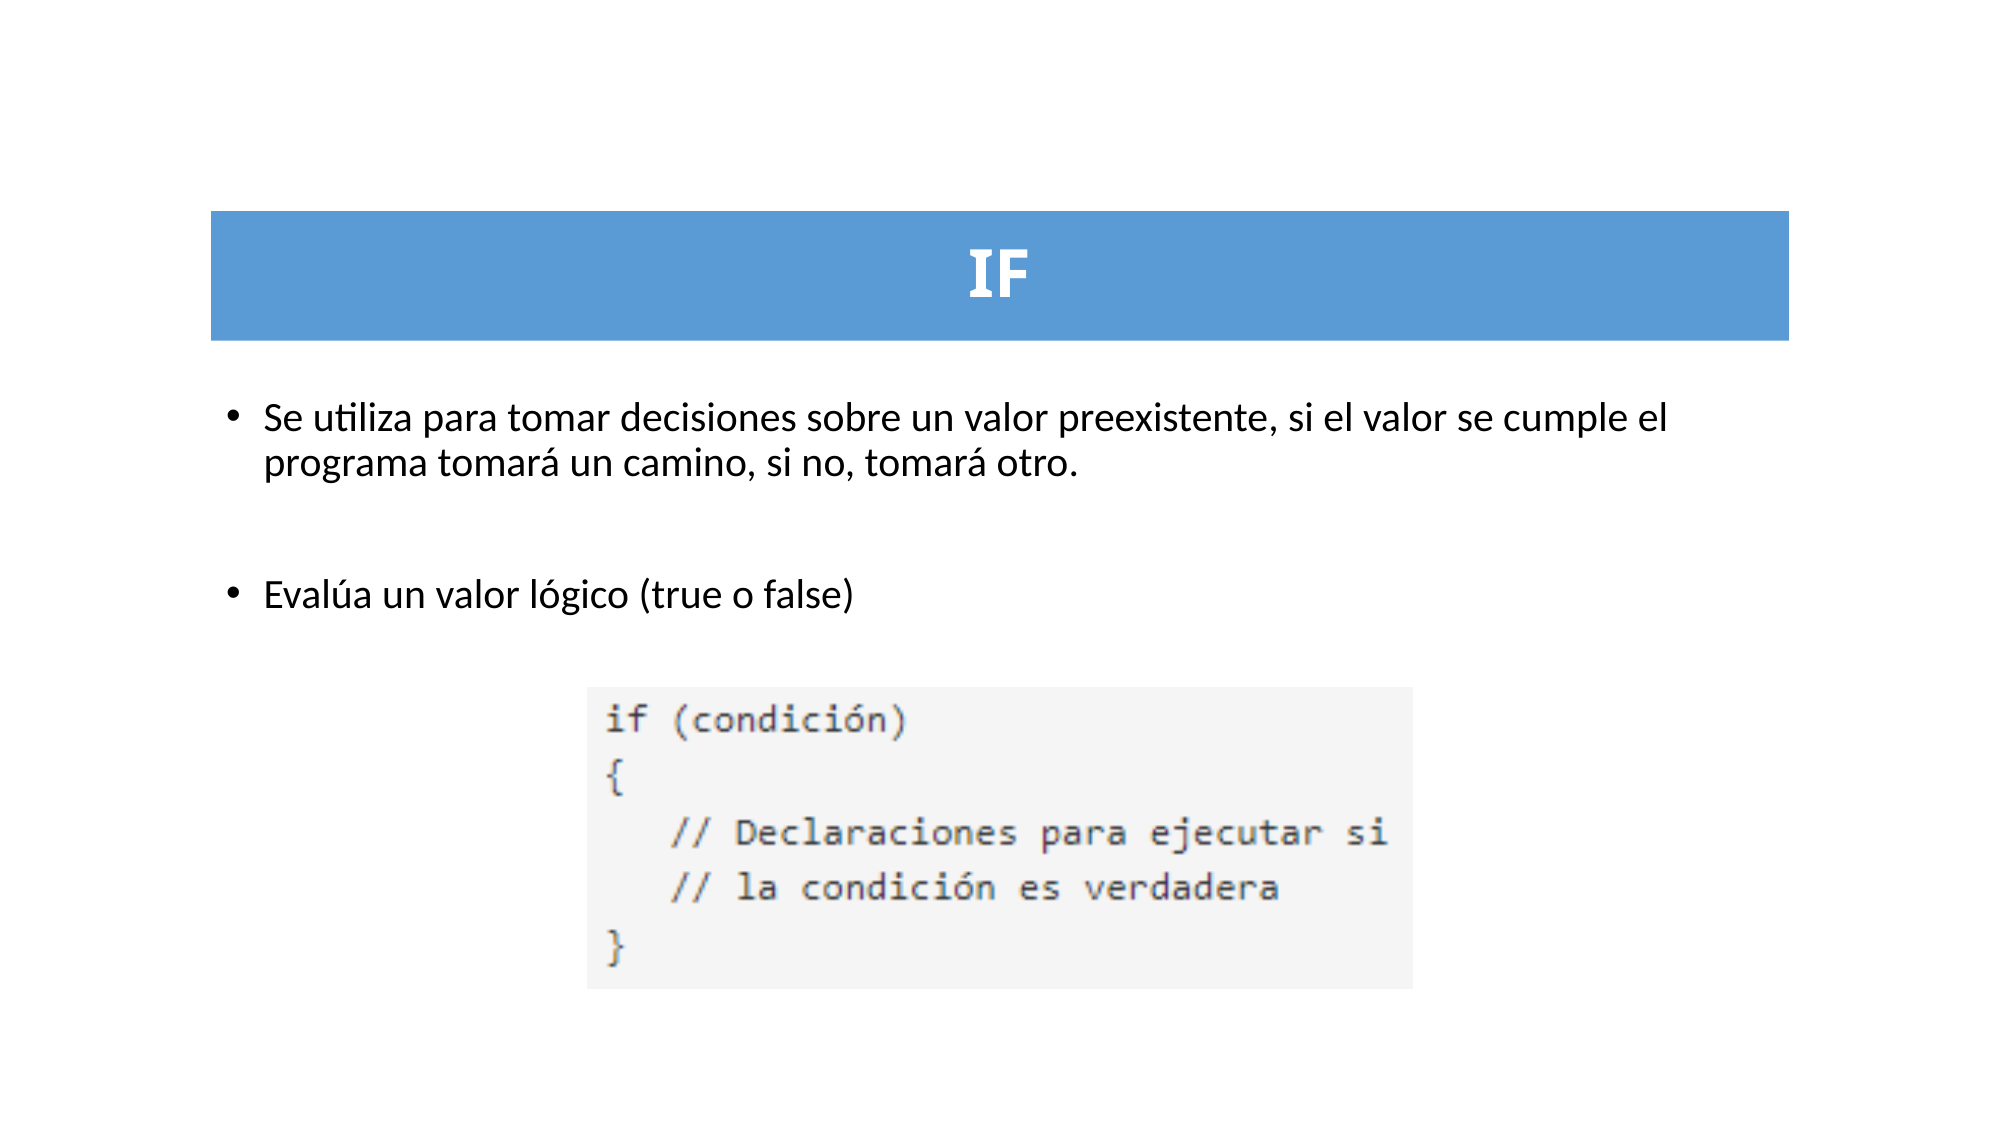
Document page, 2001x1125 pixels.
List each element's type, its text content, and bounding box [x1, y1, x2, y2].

picture [587, 687, 1413, 989]
title IF [211, 211, 1789, 341]
list Se utiliza para tomar decisiones sobre un valor preexistente, si el valor se cumple el programa tomará un camino, si no, tomará otro. Evalúa un valor lógico (true o false) [211, 387, 1789, 640]
